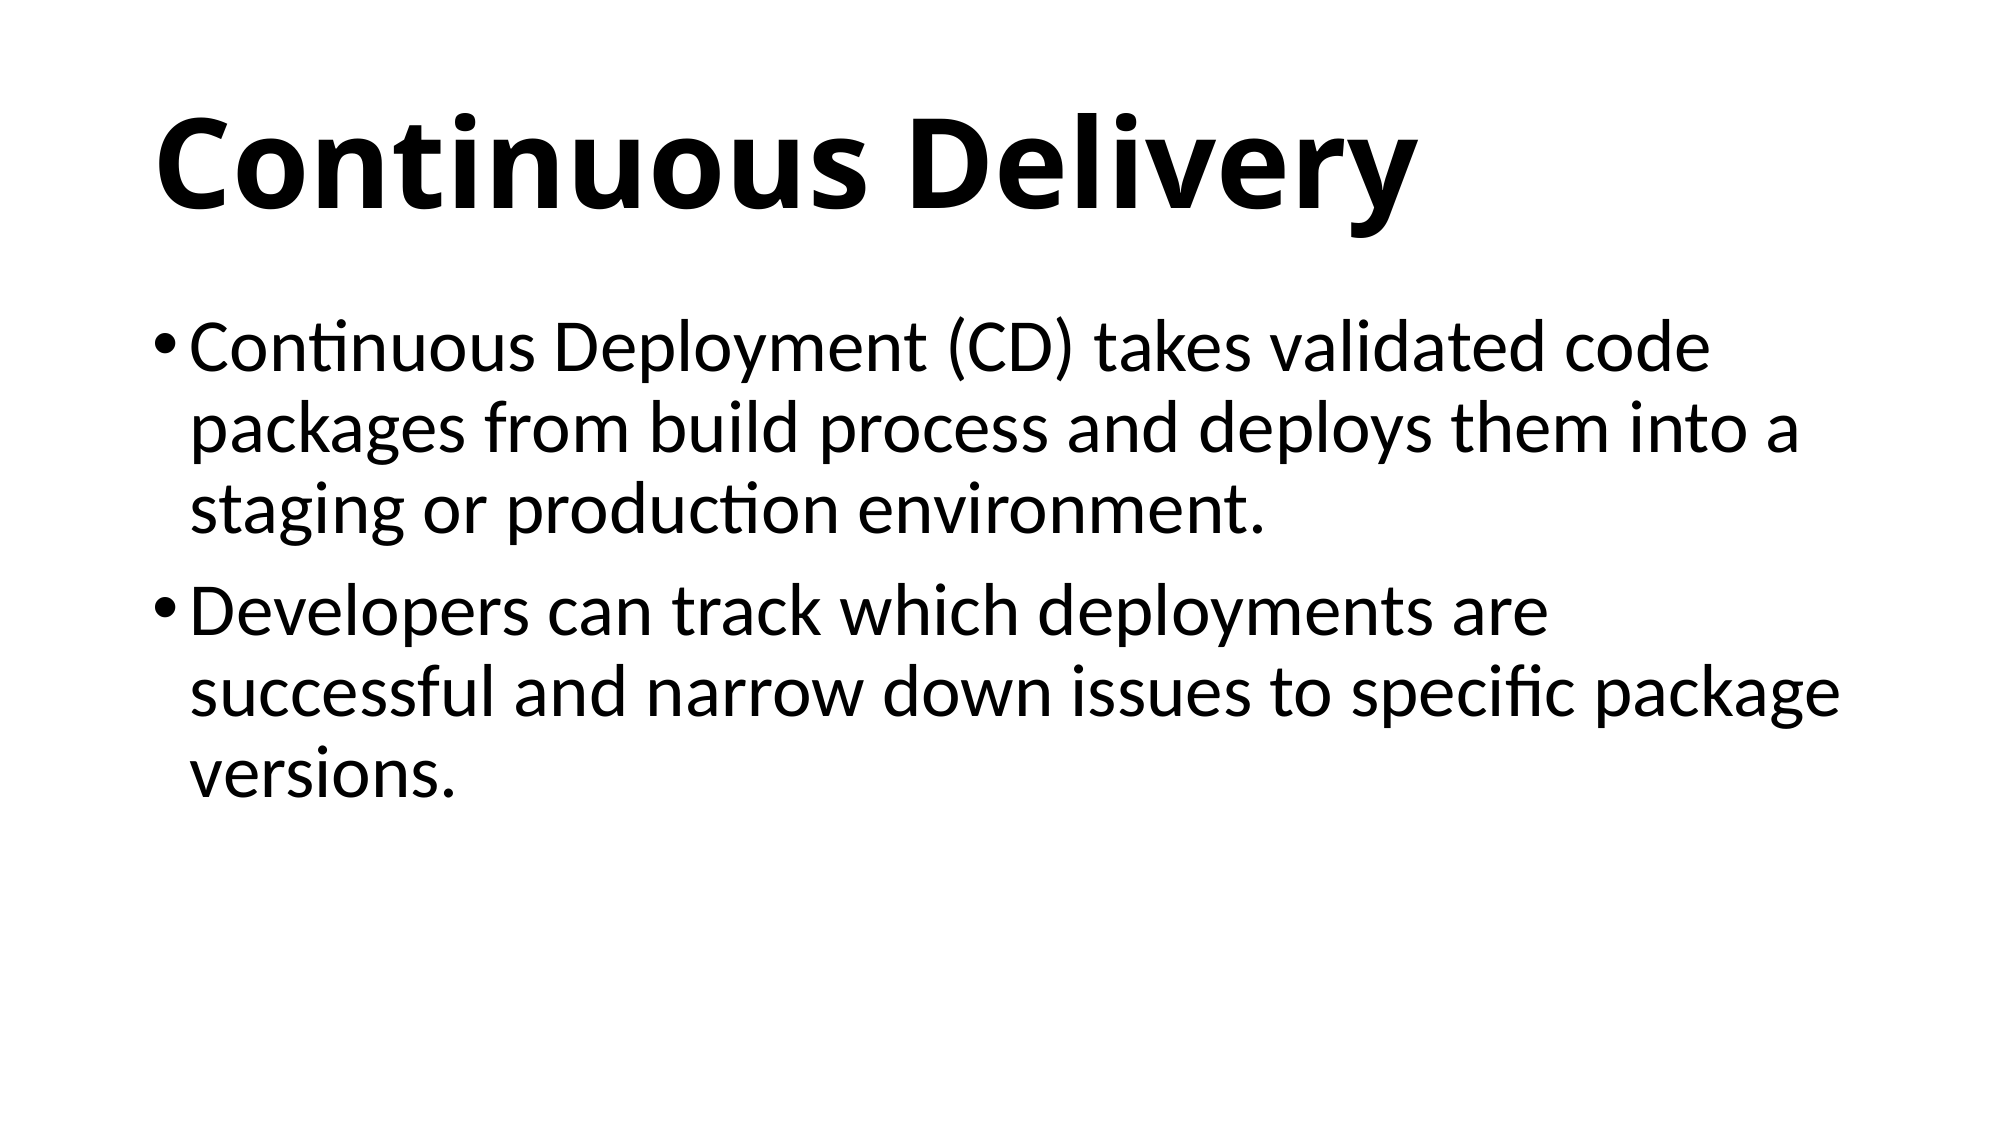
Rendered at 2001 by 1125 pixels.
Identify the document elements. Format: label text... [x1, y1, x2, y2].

list Continuous Deployment (CD) takes validated code packages from build process and deploys them into a staging or production environment. Developers can track which deployments are successful and narrow down issues to specific package versions. [137, 299, 1863, 1014]
title Continuous Delivery [137, 59, 1863, 278]
